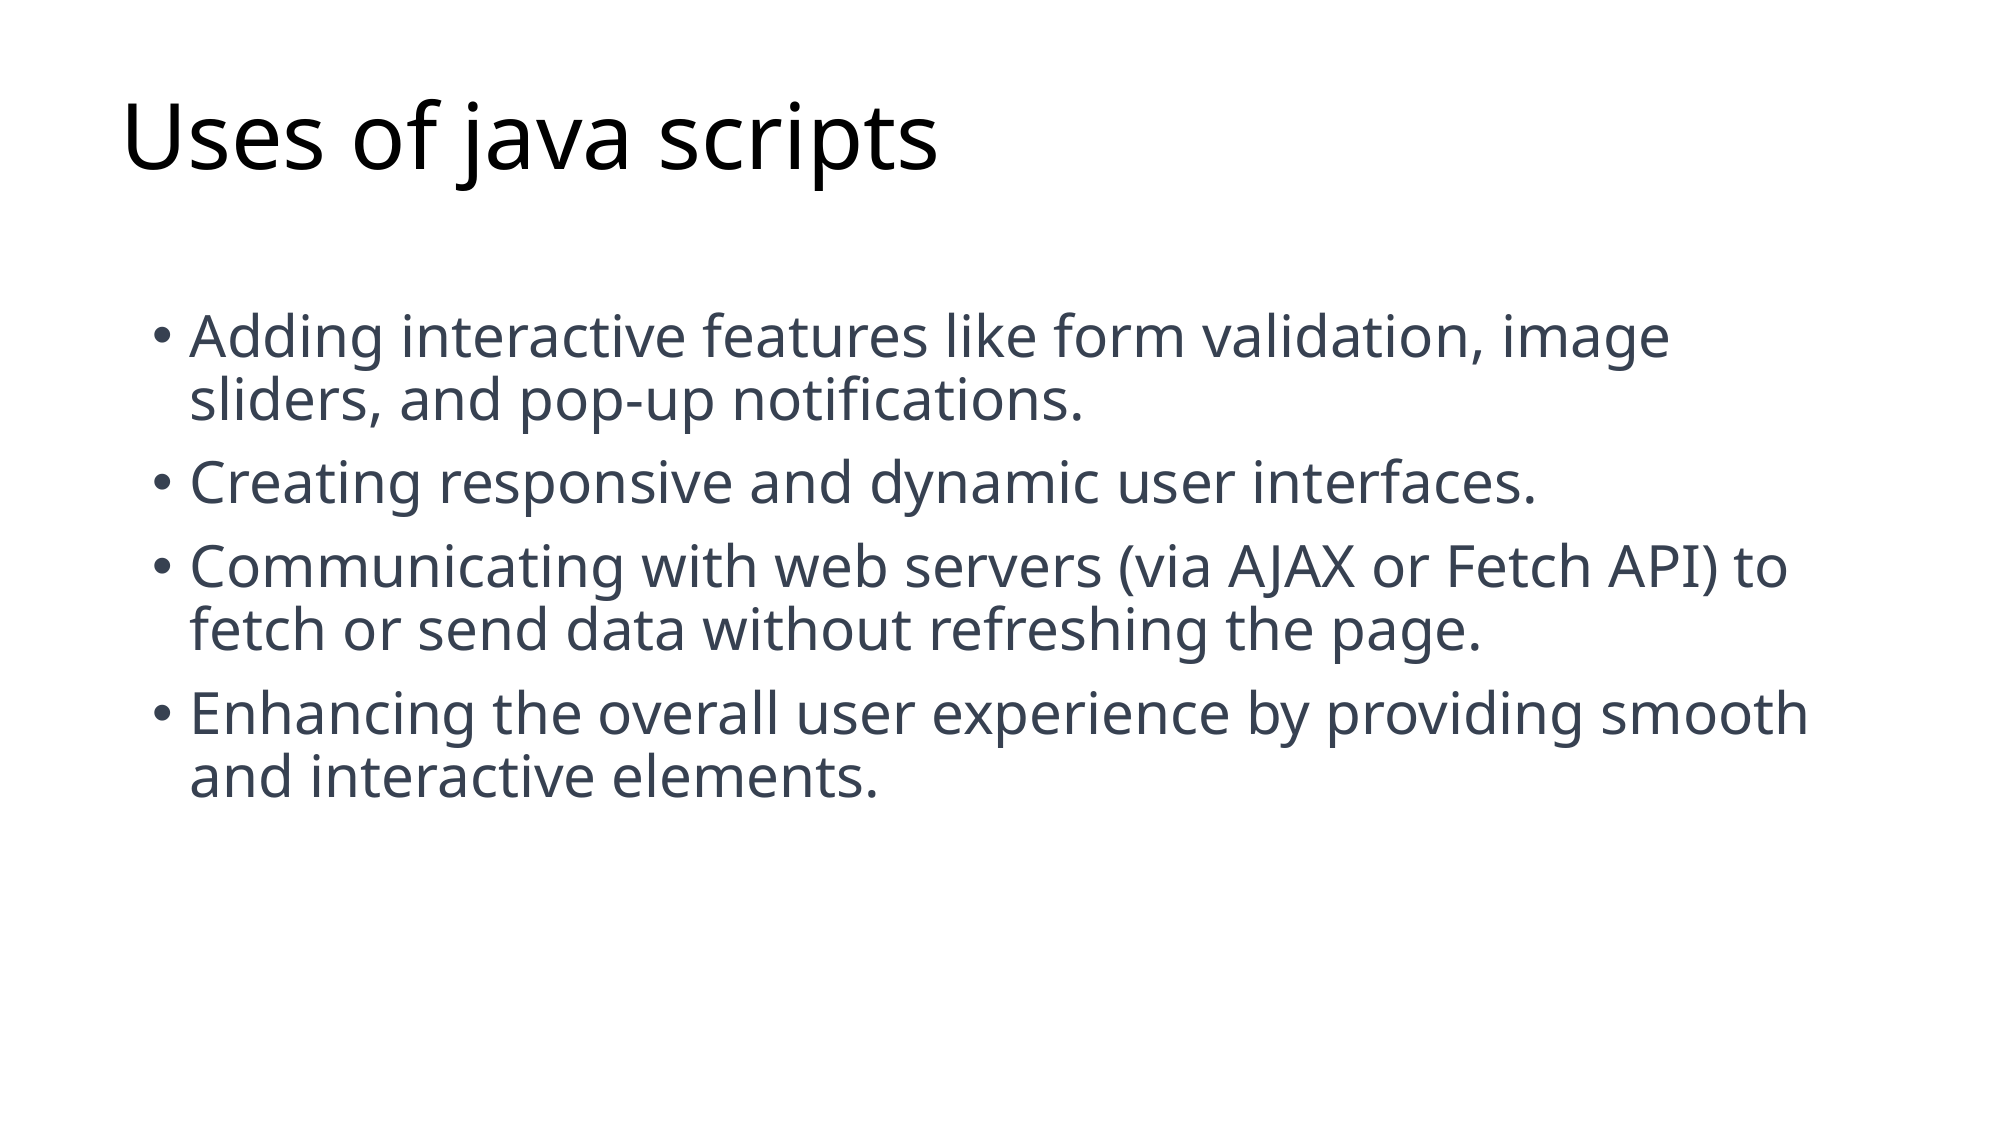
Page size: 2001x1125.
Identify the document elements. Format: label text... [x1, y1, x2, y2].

list Adding interactive features like form validation, image sliders, and pop-up notifications. Creating responsive and dynamic user interfaces. Communicating with web servers (via AJAX or Fetch API) to fetch or send data without refreshing the page. Enhancing the overall user experience by providing smooth and interactive elements. [137, 299, 1863, 1014]
title Uses of java scripts [105, 30, 1831, 249]
